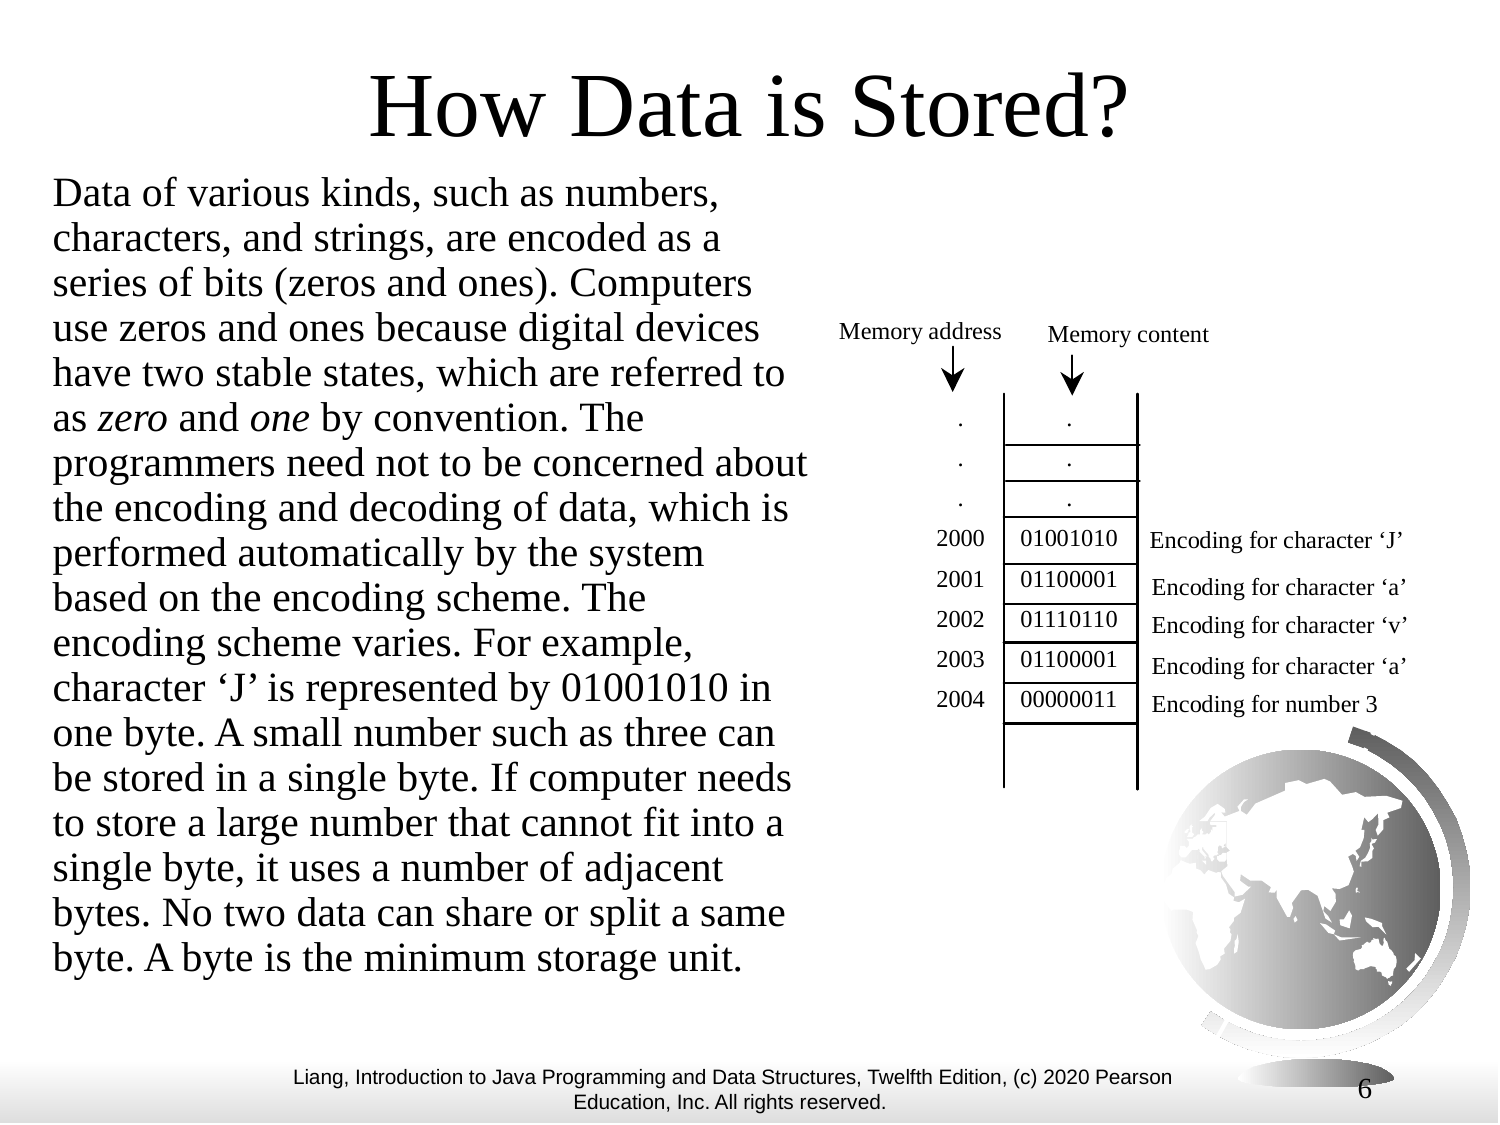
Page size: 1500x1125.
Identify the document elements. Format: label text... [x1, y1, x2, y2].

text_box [824, 299, 1500, 807]
title How Data is Stored? [112, 37, 1388, 163]
list Data of various kinds, such as numbers, characters, and strings, are encoded as a series of bits (zeros and ones). Computers use zeros and ones because digital devices have two stable states, which are referred to as zero and one by convention. The programmers need not to be concerned about the encoding and decoding of data, which is performed automatically by the system based on the encoding scheme. The encoding scheme varies. For example, character ‘J’ is represented by 01001010 in one byte. A small number such as three can be stored in a single byte. If computer needs to store a large number that cannot fit into a single byte, it uses a number of adjacent bytes. No two data can share or split a same byte. A byte is the minimum storage unit. [37, 162, 825, 1025]
slide_number 6 [1074, 1049, 1388, 1125]
